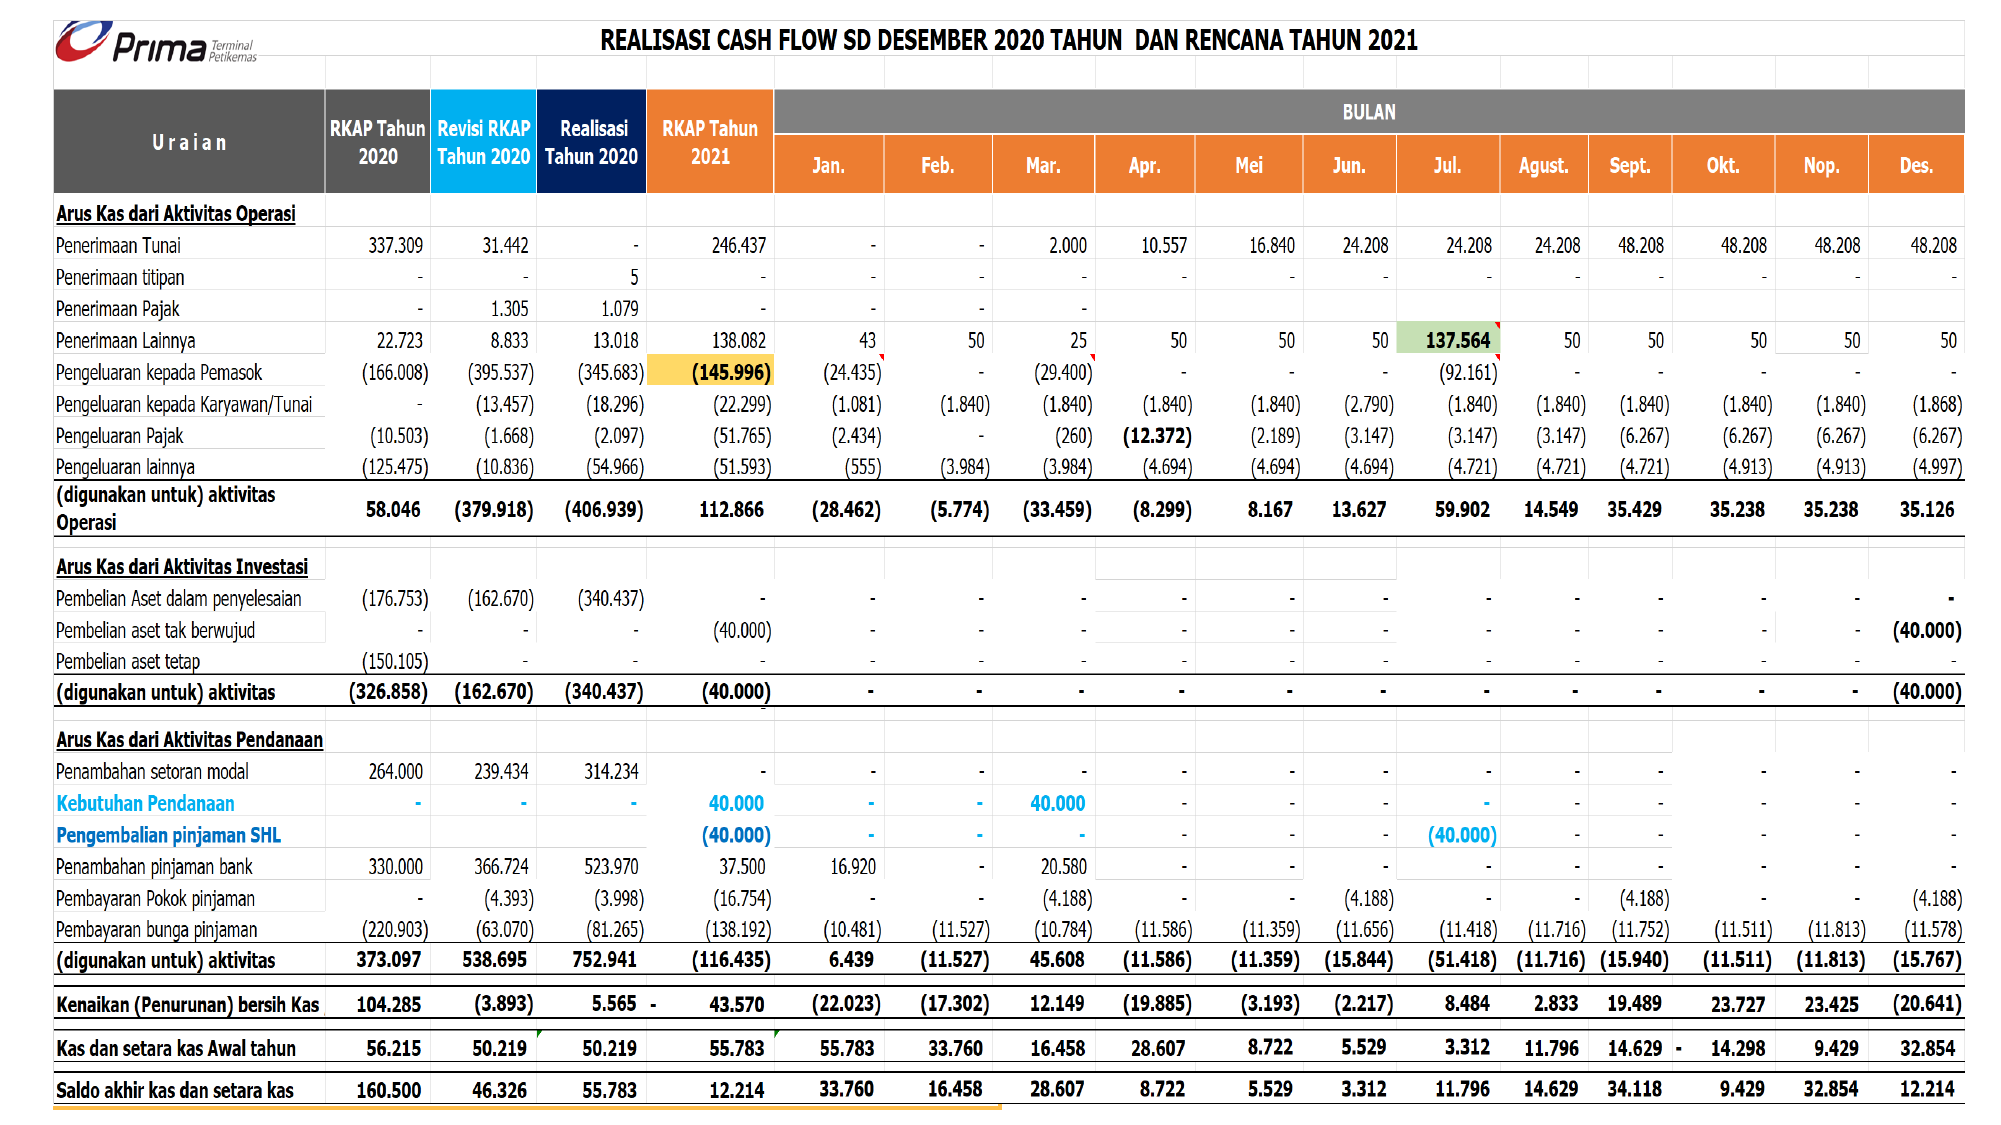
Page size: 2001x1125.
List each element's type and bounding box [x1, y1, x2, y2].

picture [52, 20, 1965, 1104]
text_box [52, 1104, 1947, 1108]
